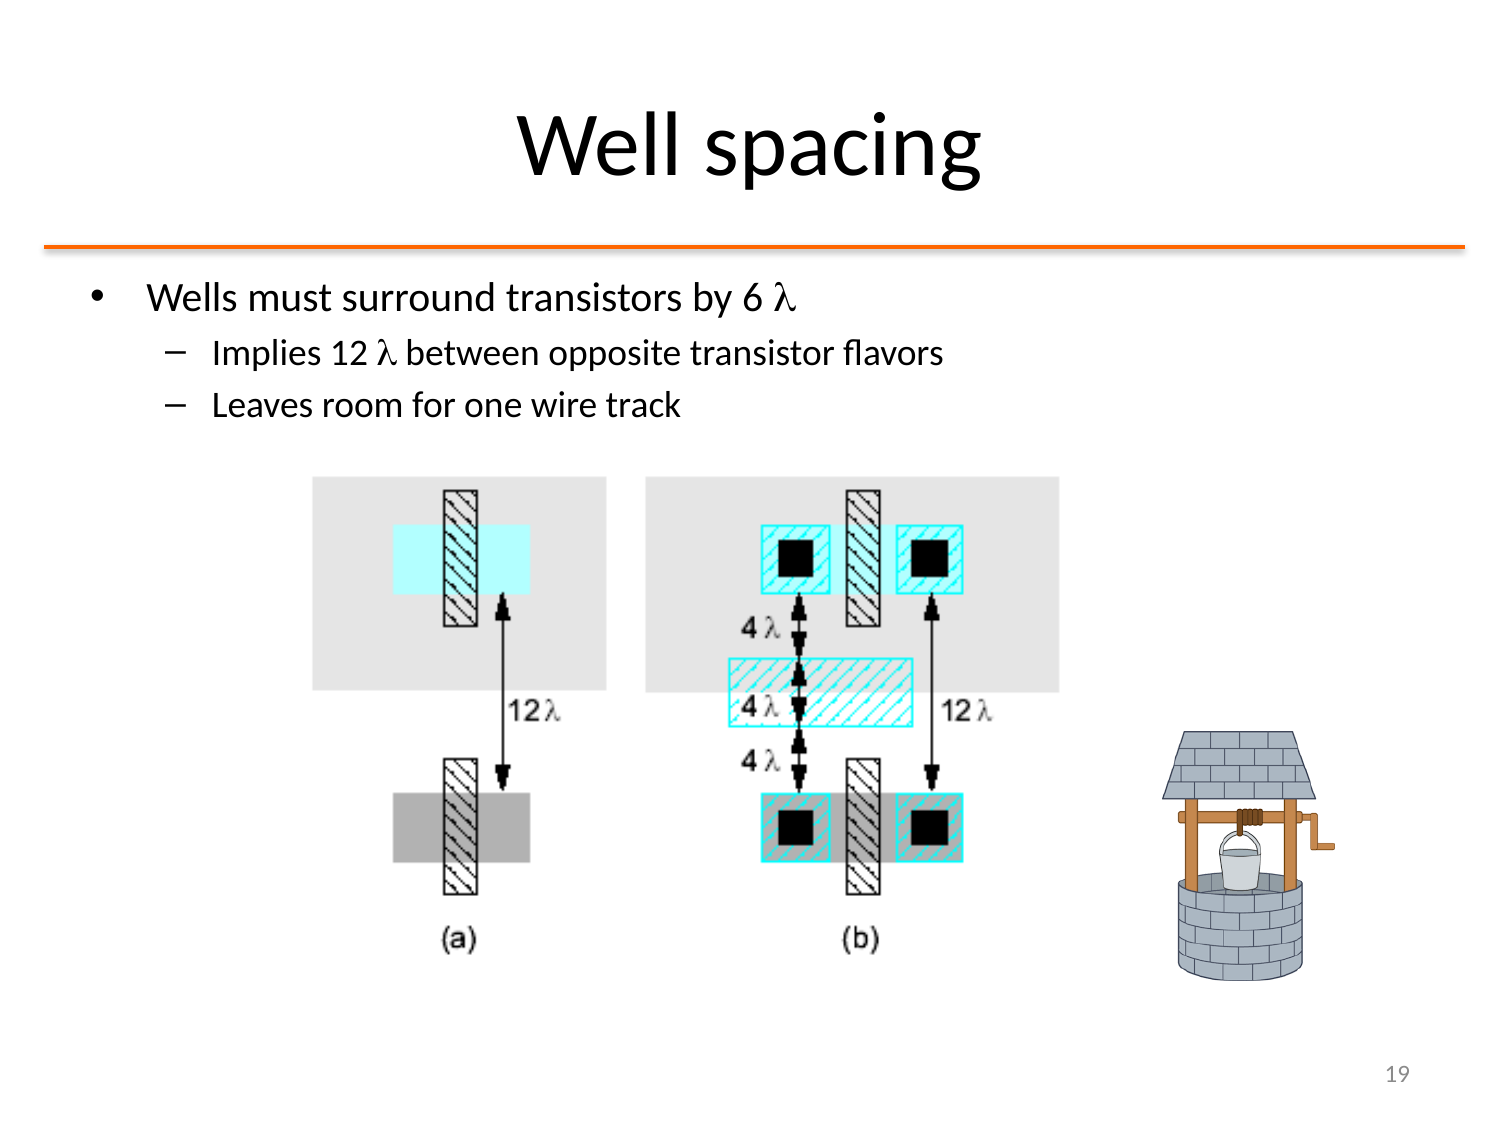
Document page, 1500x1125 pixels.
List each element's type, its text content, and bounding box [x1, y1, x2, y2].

picture [299, 462, 1076, 981]
list Wells must surround transistors by 6 l Implies 12 l between opposite transistor flavors Leaves room for one wire track [75, 262, 1425, 1005]
picture [1161, 731, 1335, 981]
title Well spacing [75, 45, 1425, 233]
slide_number 19 [1074, 1042, 1425, 1103]
